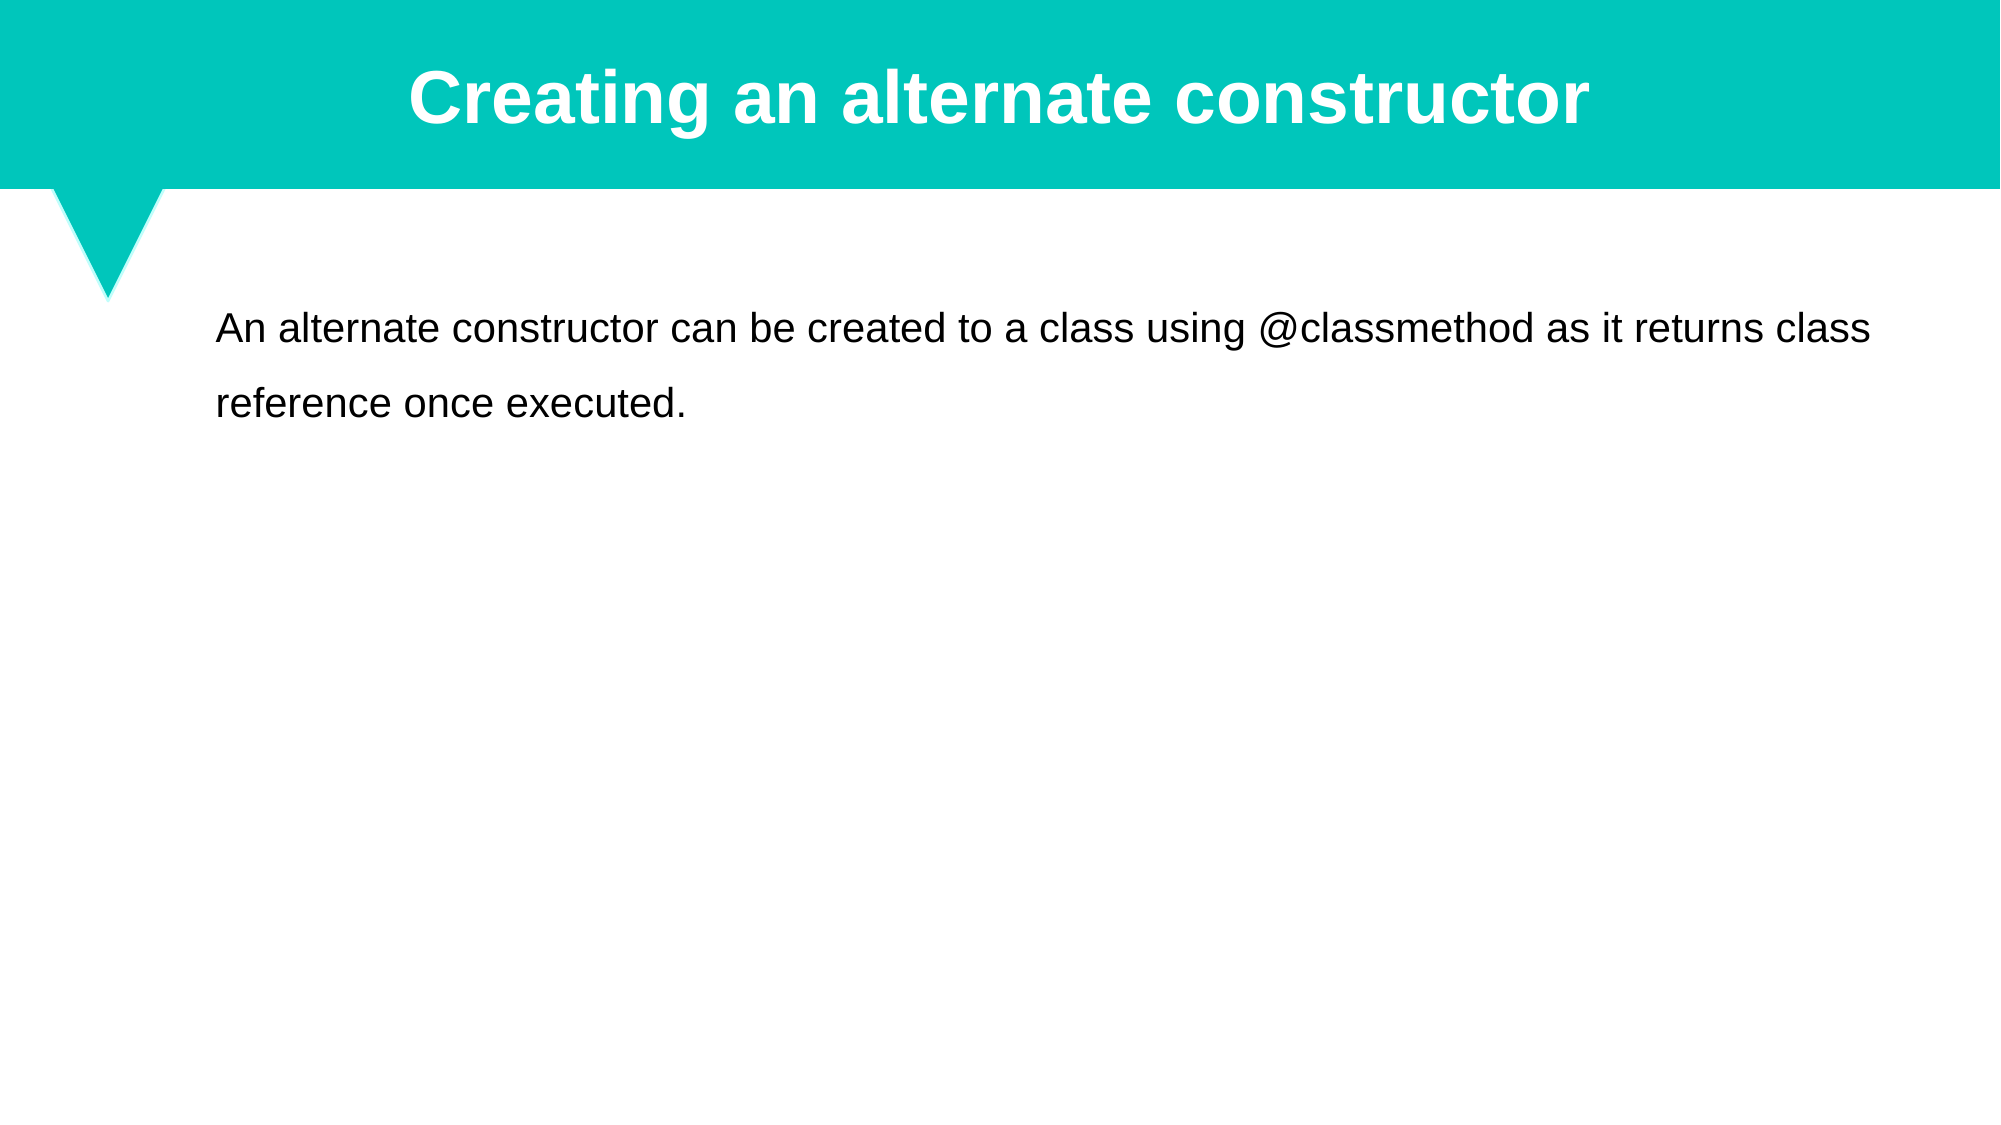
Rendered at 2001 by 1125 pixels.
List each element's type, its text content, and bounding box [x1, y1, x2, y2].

text_box An alternate constructor can be created to a class using @classmethod as it returns class reference once executed. [200, 313, 1890, 1052]
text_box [0, 0, 2000, 302]
